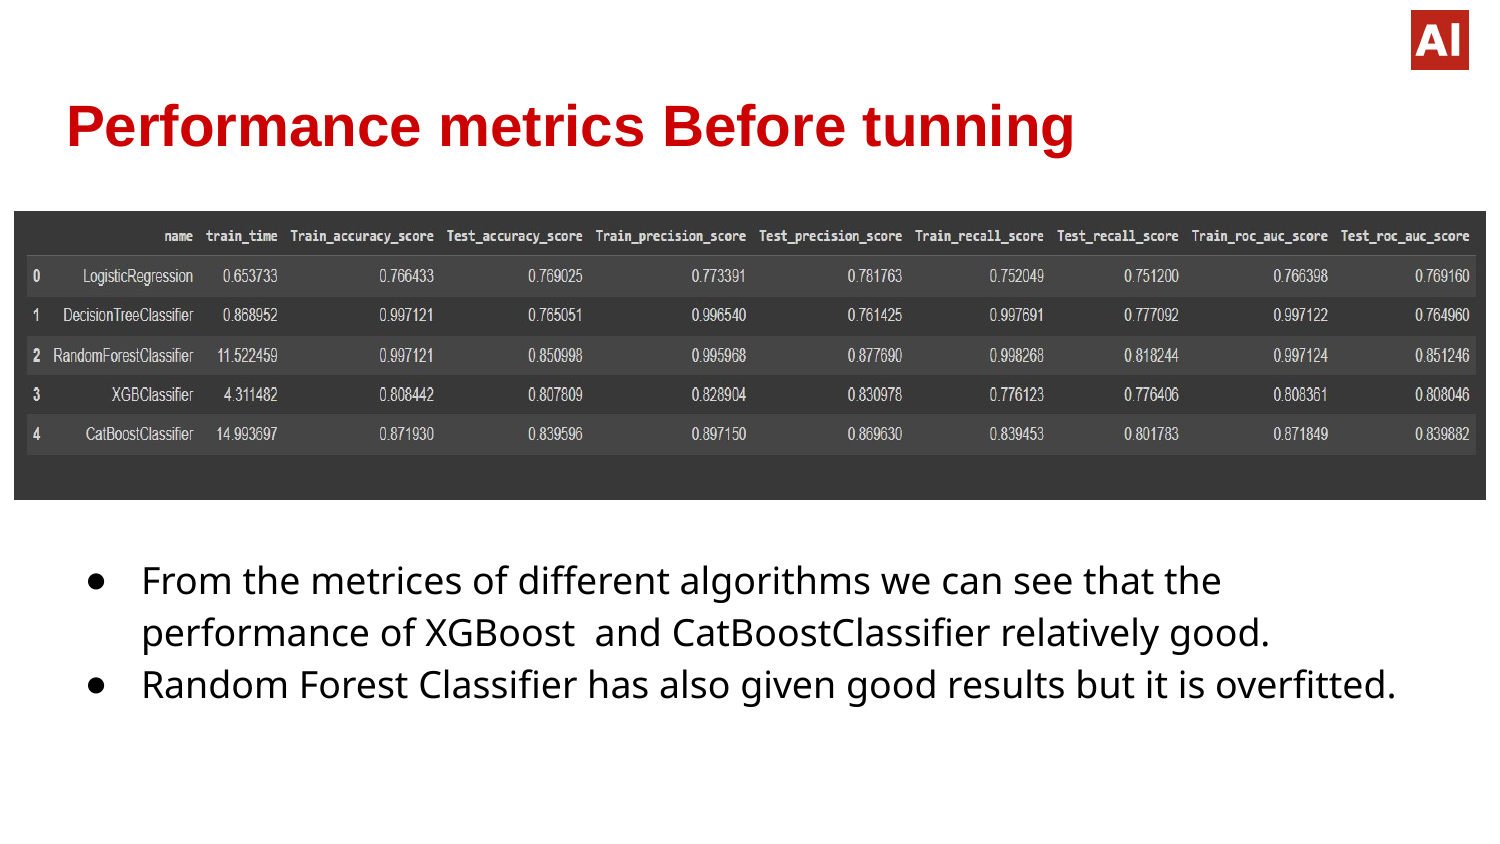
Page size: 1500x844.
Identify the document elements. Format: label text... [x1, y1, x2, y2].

title Performance metrics Before tunning [51, 72, 1449, 167]
list From the metrices of different algorithms we can see that the performance of XGBoost and CatBoostClassifier relatively good. Random Forest Classifier has also given good results but it is overfitted. [51, 535, 1449, 750]
picture [1411, 10, 1469, 70]
picture [14, 211, 1486, 501]
